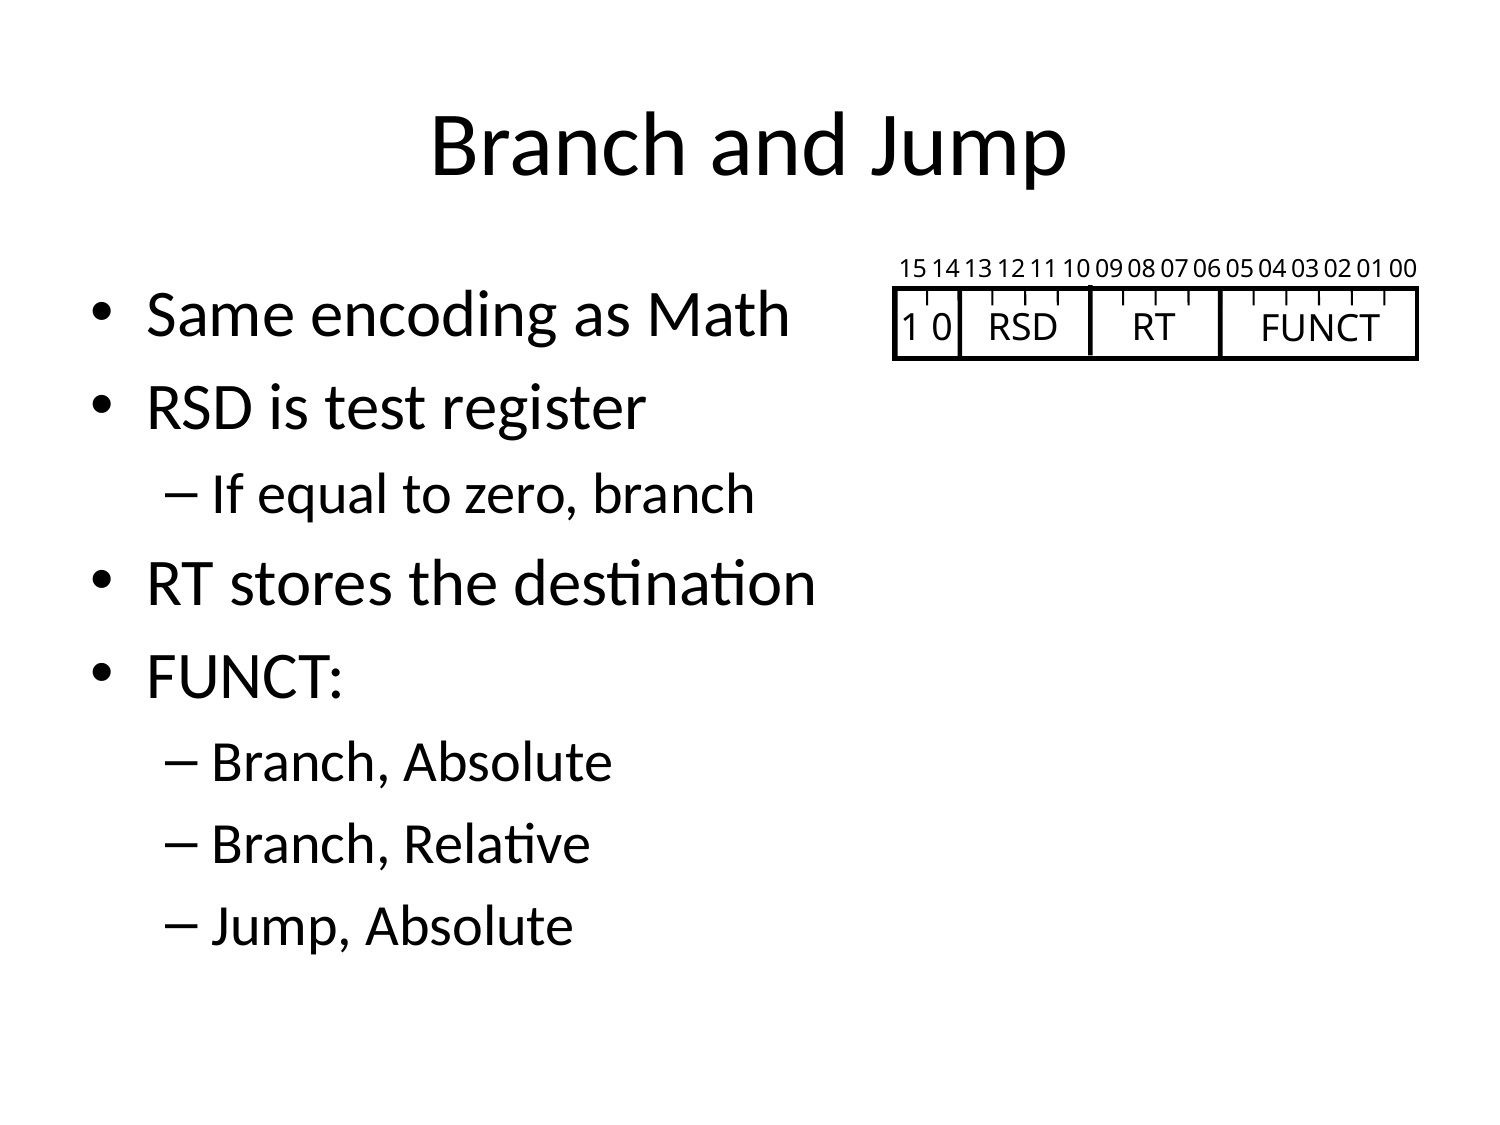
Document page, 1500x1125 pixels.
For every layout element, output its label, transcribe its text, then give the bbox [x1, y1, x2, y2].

list Same encoding as Math RSD is test register If equal to zero, branch RT stores the destination FUNCT: Branch, Absolute Branch, Relative Jump, Absolute [75, 262, 1425, 1005]
title Branch and Jump [75, 45, 1425, 233]
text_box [874, 245, 1432, 359]
